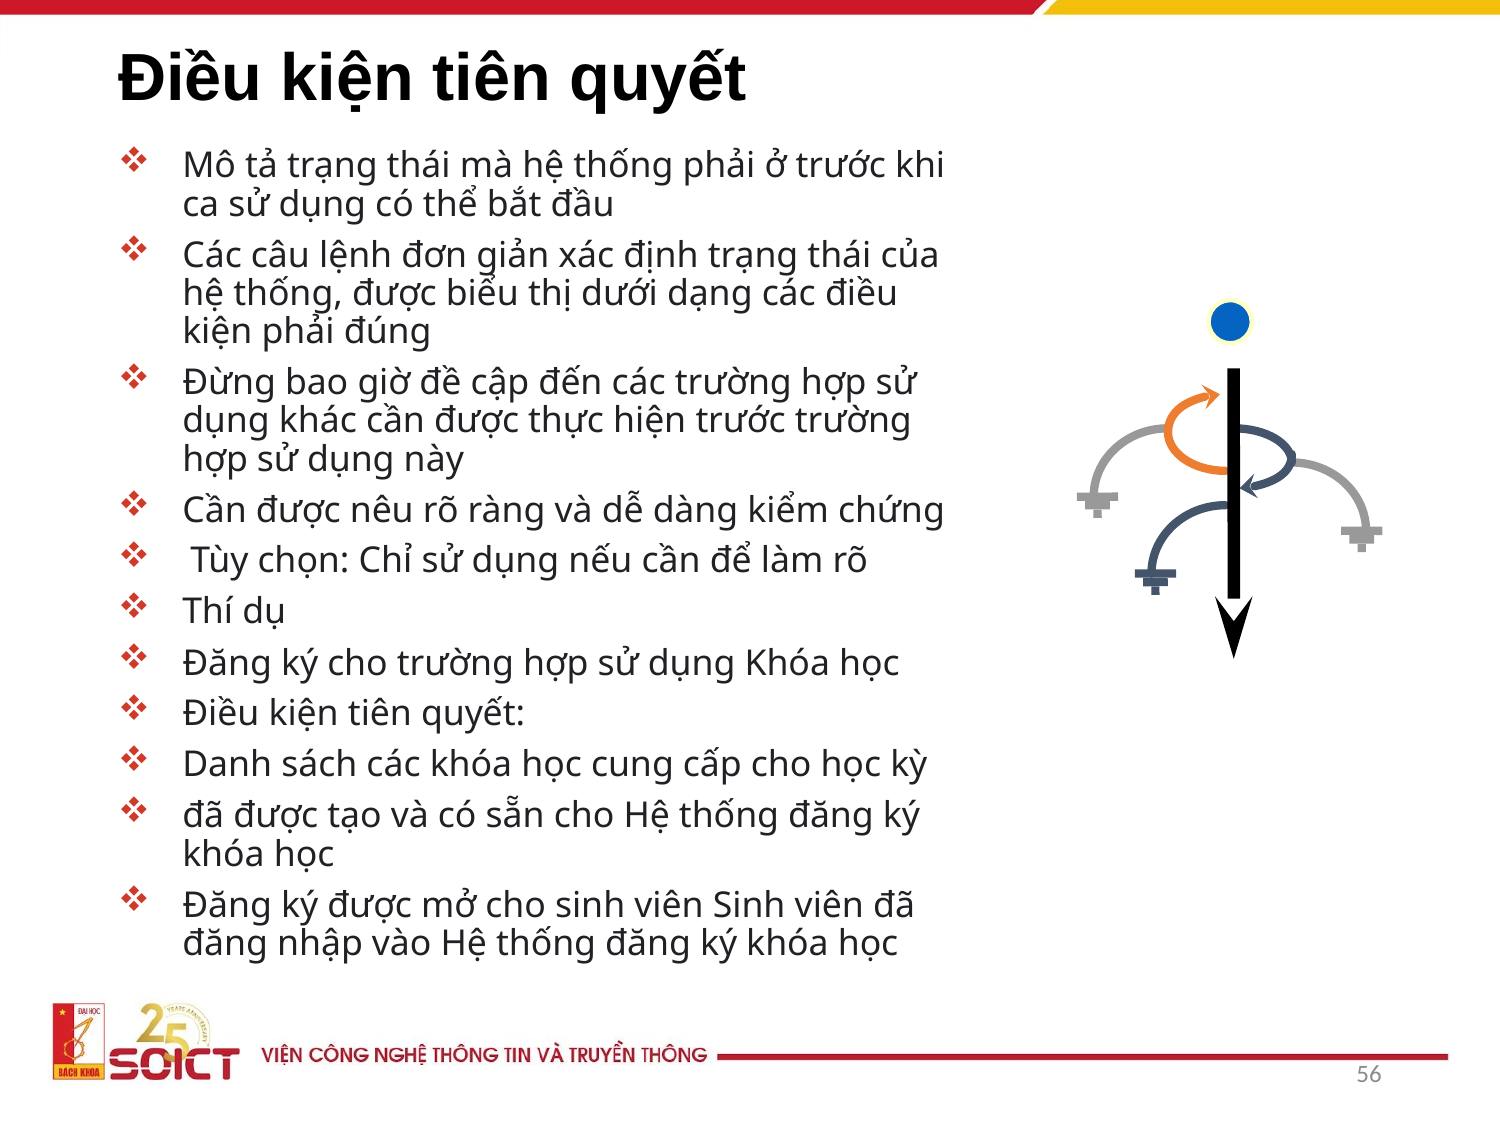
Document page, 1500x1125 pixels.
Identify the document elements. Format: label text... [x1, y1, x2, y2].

list Mô tả trạng thái mà hệ thống phải ở trước khi ca sử dụng có thể bắt đầu Các câu lệnh đơn giản xác định trạng thái của hệ thống, được biểu thị dưới dạng các điều kiện phải đúng Đừng bao giờ đề cập đến các trường hợp sử dụng khác cần được thực hiện trước trường hợp sử dụng này Cần được nêu rõ ràng và dễ dàng kiểm chứng Tùy chọn: Chỉ sử dụng nếu cần để làm rõ Thí dụ Đăng ký cho trường hợp sử dụng Khóa học Điều kiện tiên quyết: Danh sách các khóa học cung cấp cho học kỳ đã được tạo và có sẵn cho Hệ thống đăng ký khóa học Đăng ký được mở cho sinh viên Sinh viên đã đăng nhập vào Hệ thống đăng ký khóa học [103, 139, 963, 989]
slide_number 56 [1059, 1042, 1397, 1103]
picture [0, 0, 1500, 1125]
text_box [1076, 299, 1383, 659]
title Điều kiện tiên quyết [103, 18, 1397, 140]
